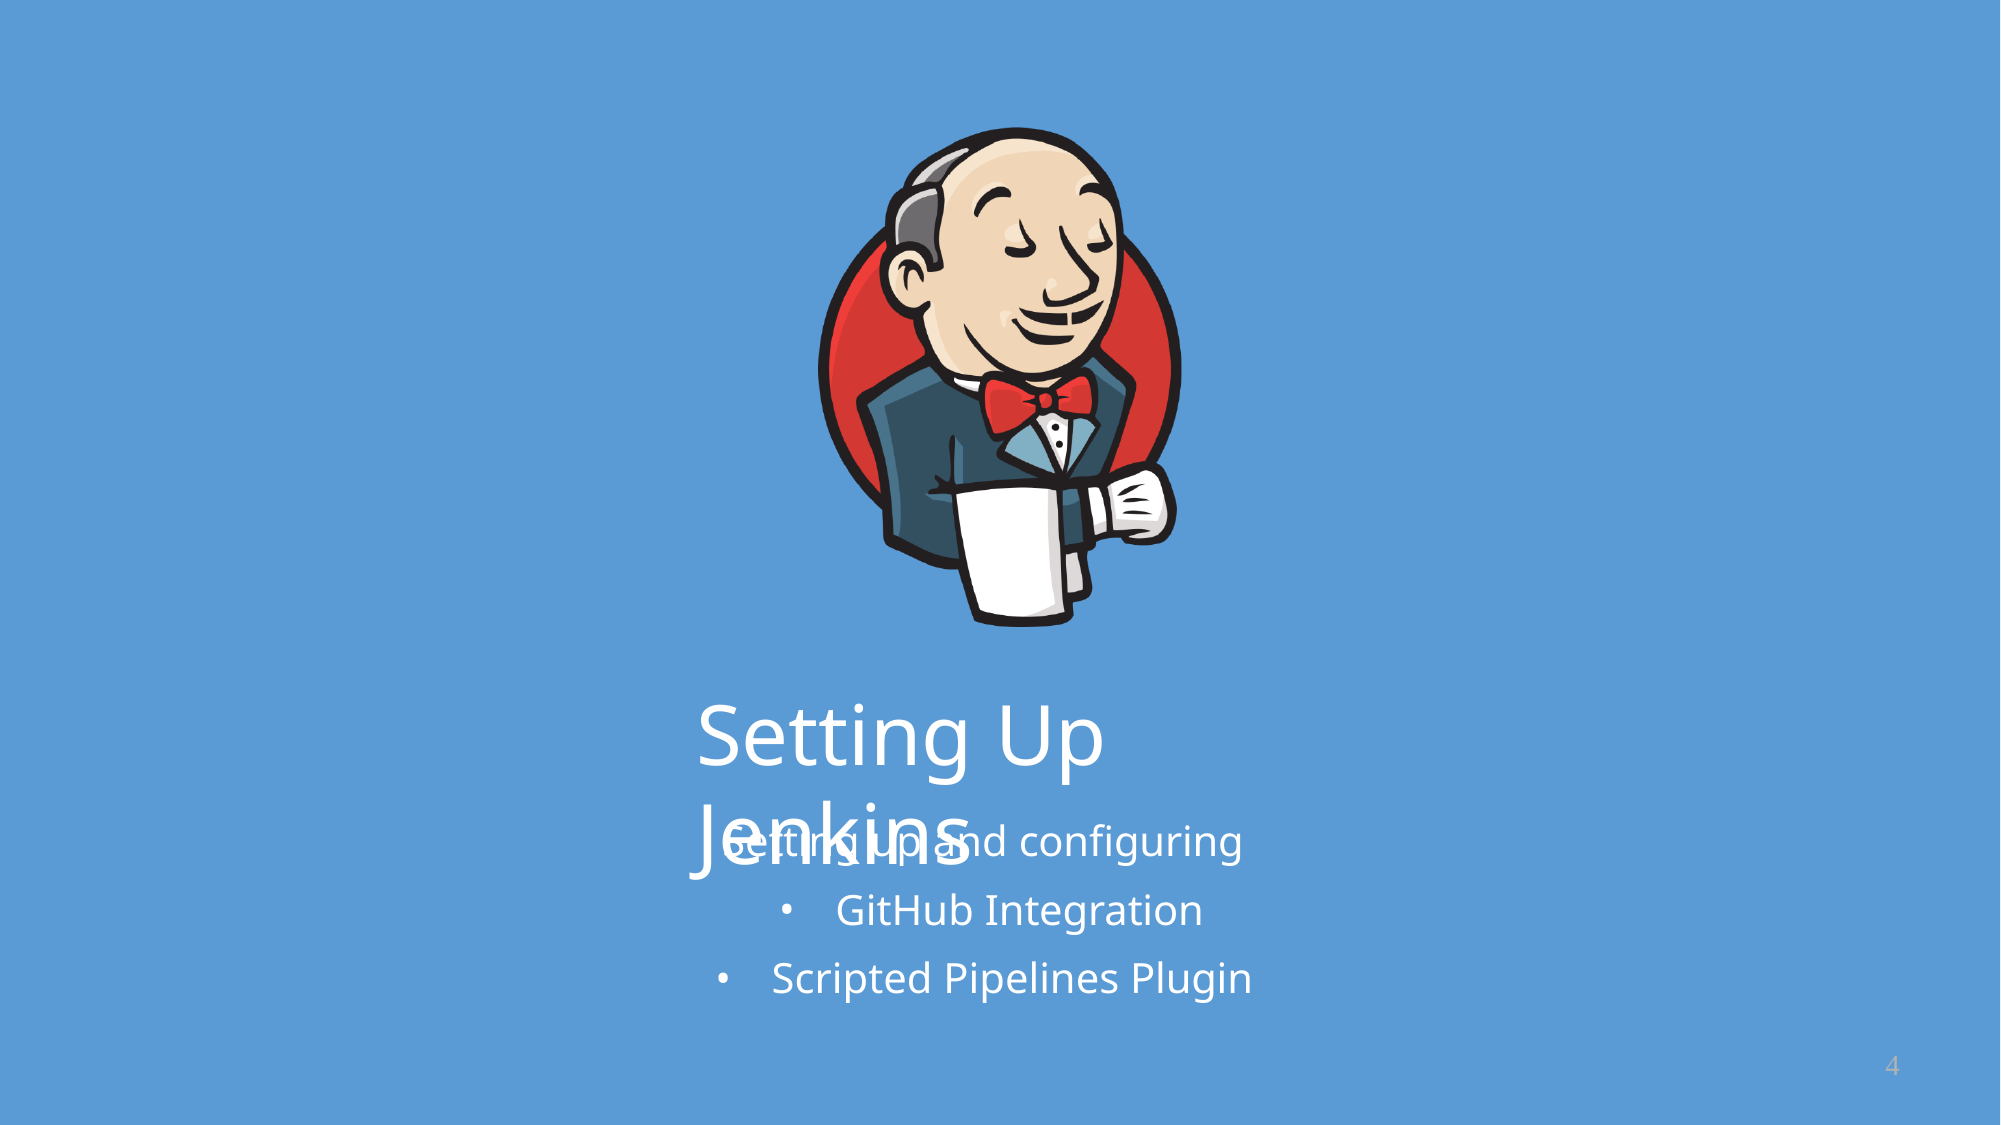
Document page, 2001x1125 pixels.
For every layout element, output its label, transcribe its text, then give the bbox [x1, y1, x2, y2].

slide_number 4 [1440, 1046, 1900, 1103]
text_box Setting Up Jenkins [694, 679, 1306, 882]
text_box Setting up and configuring GitHub Integration Scripted Pipelines Plugin [713, 793, 1287, 1003]
picture [818, 126, 1182, 628]
